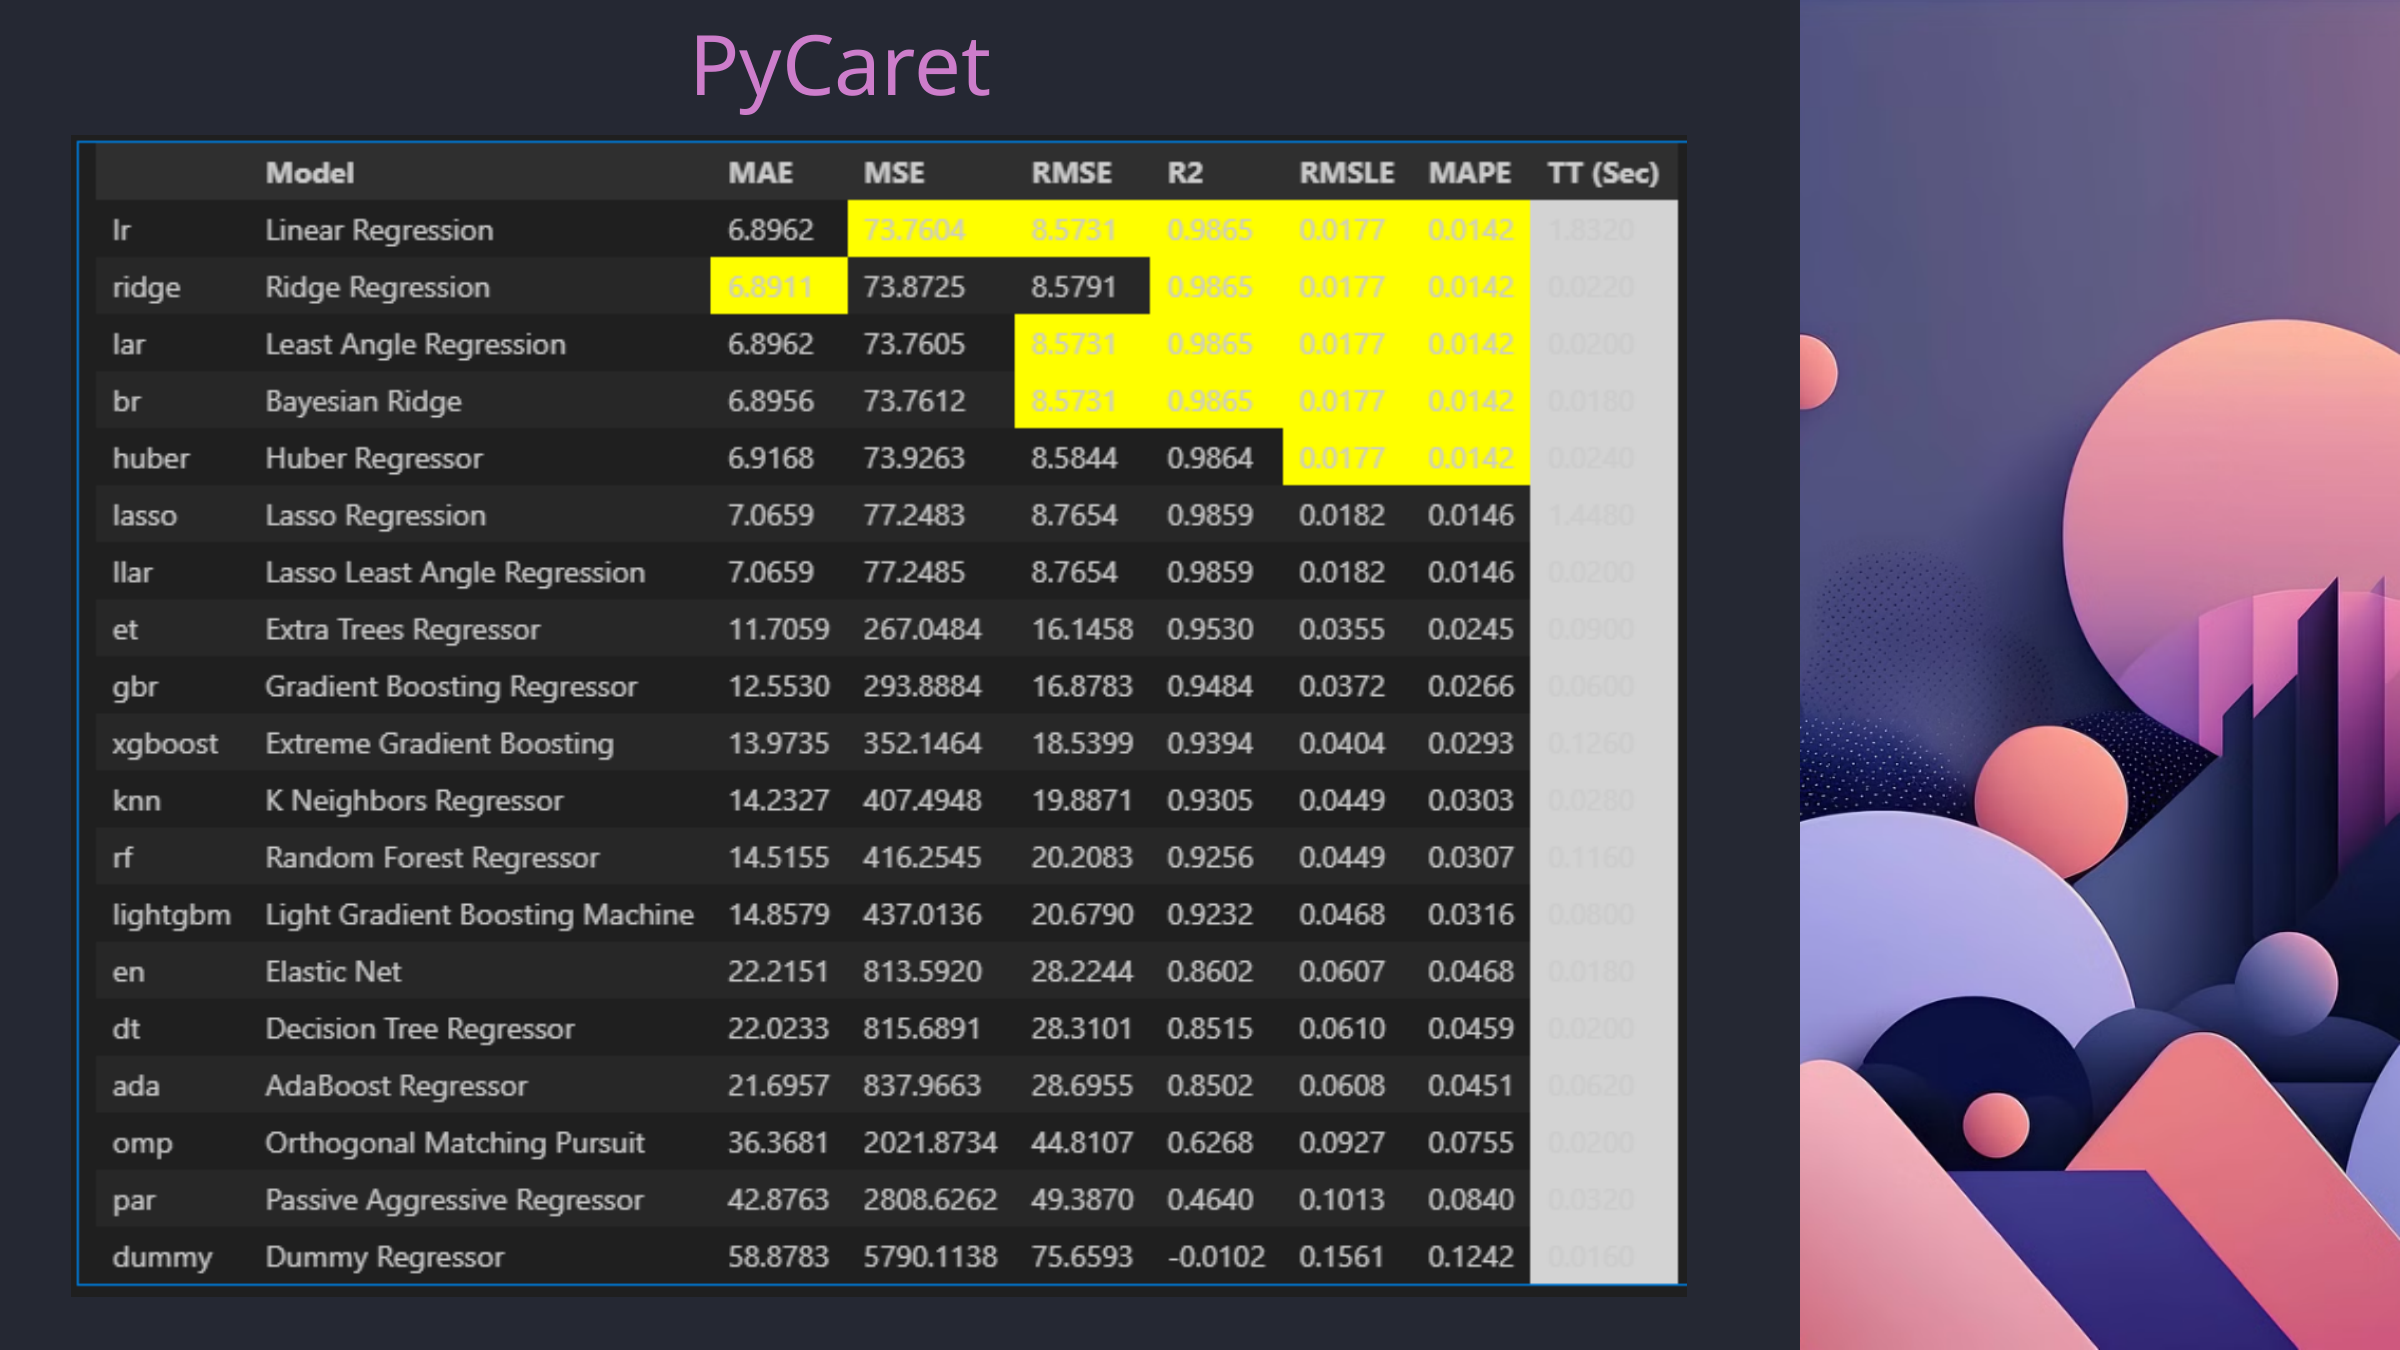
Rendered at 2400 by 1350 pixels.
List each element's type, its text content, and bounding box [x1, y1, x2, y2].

picture [71, 135, 1687, 1297]
text_box [0, 0, 1799, 1350]
text_box PyCaret [0, 0, 1741, 127]
picture [1799, 0, 2400, 1350]
